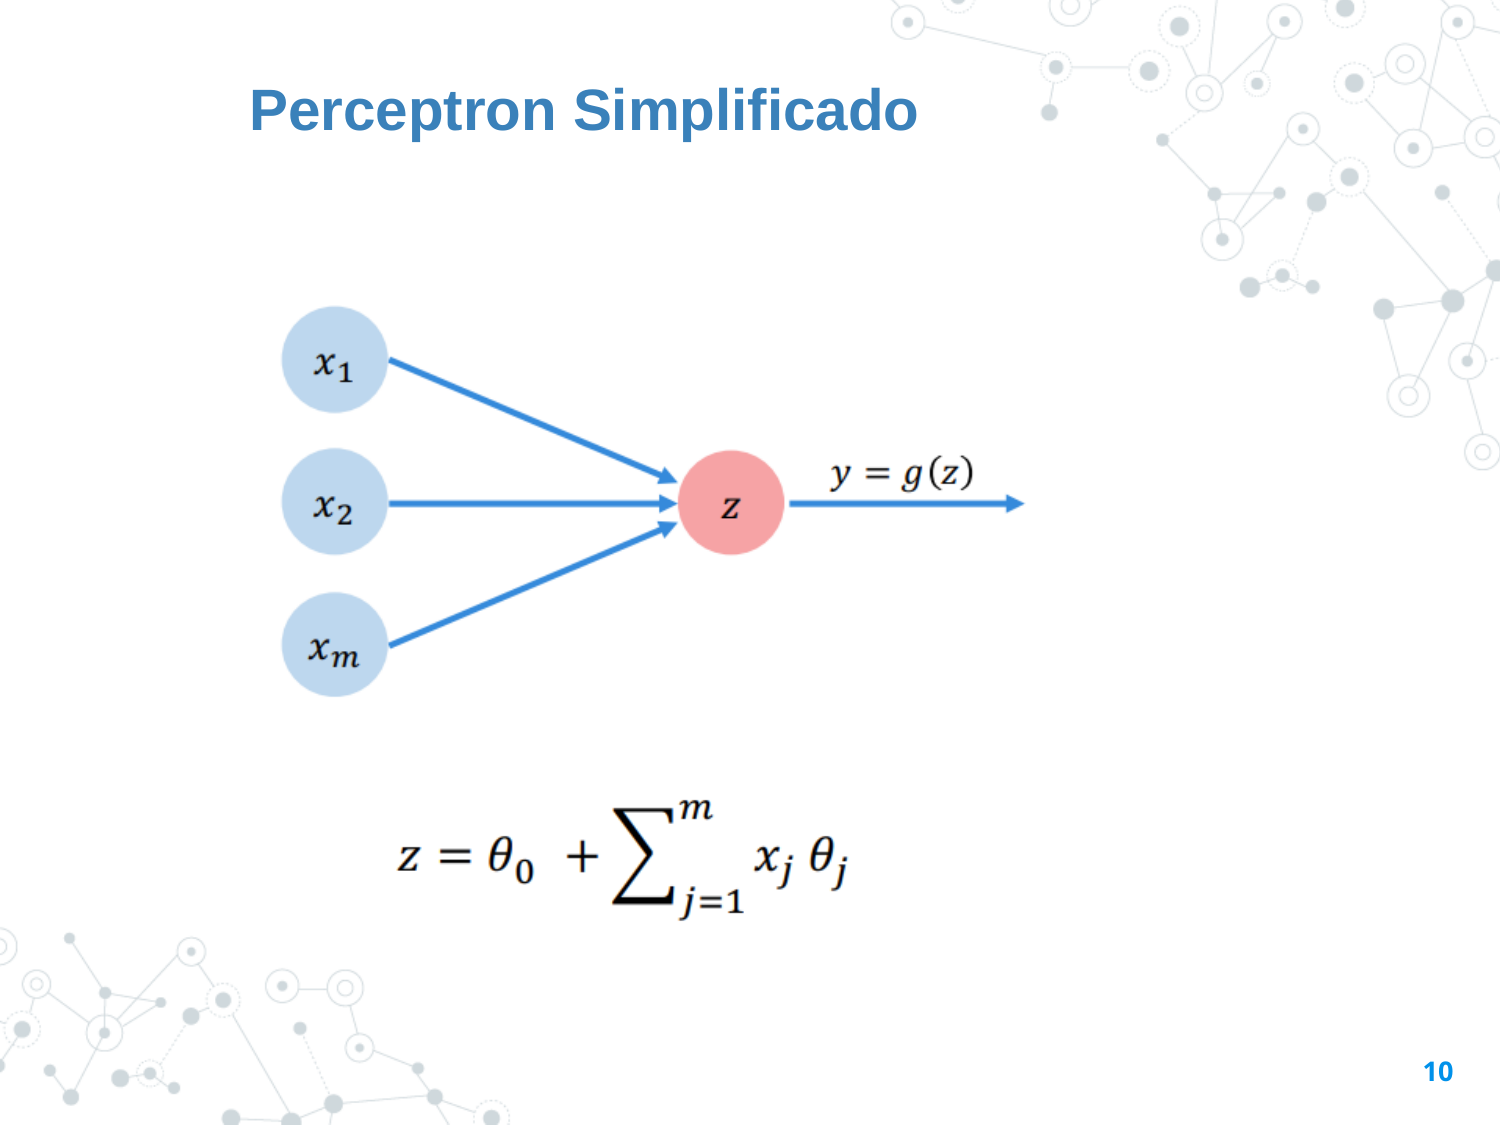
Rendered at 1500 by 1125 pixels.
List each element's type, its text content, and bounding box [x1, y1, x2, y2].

slide_number ‹#› [1378, 1038, 1469, 1125]
picture [0, 0, 1500, 1125]
text_box Perceptron Simplificado [234, 64, 985, 151]
